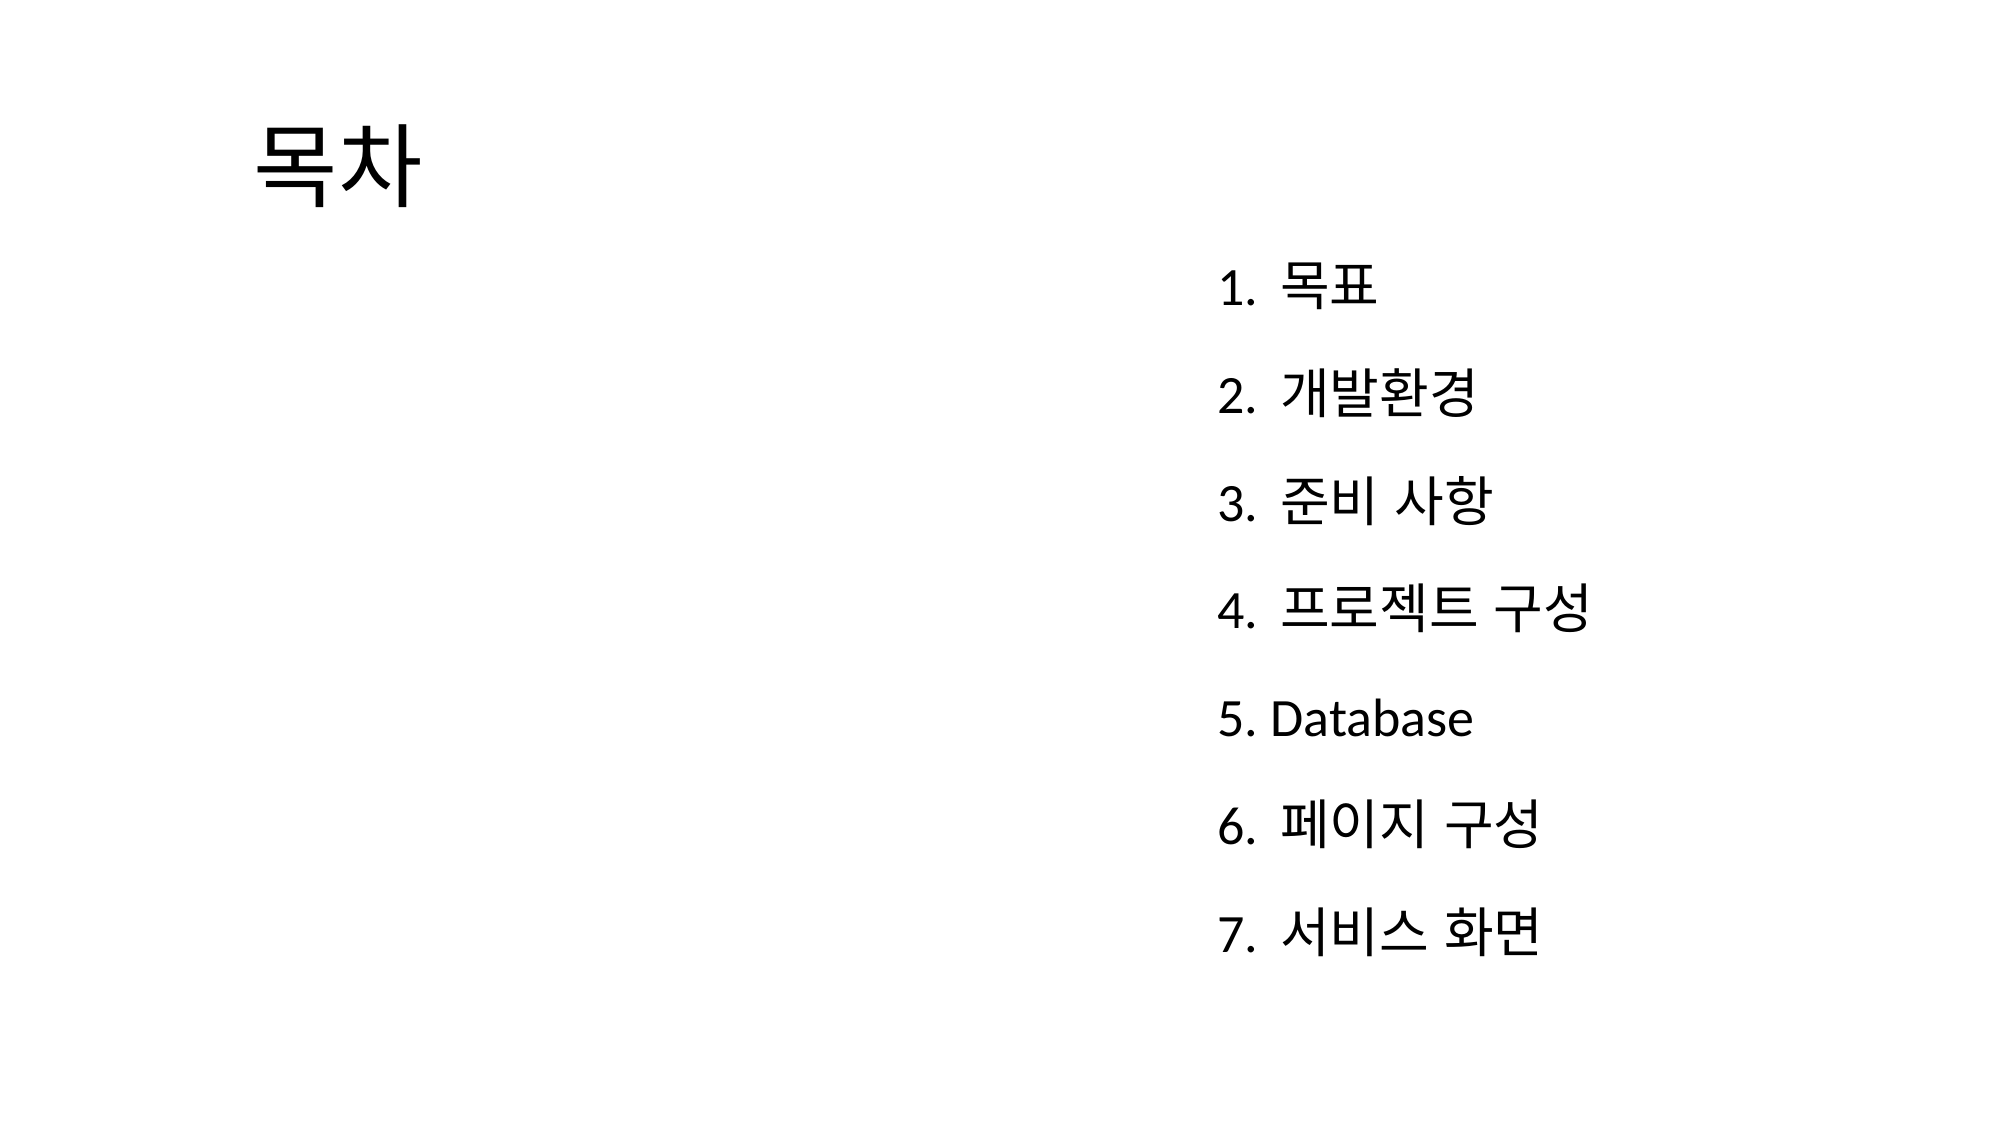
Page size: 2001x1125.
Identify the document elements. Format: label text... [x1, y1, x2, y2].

title 목차 [118, 55, 559, 273]
list 1. 목표 2. 개발환경 3. 준비 사항 4. 프로젝트 구성 5. Database 6. 페이지 구성 7. 서비스 화면 [1202, 211, 1698, 982]
